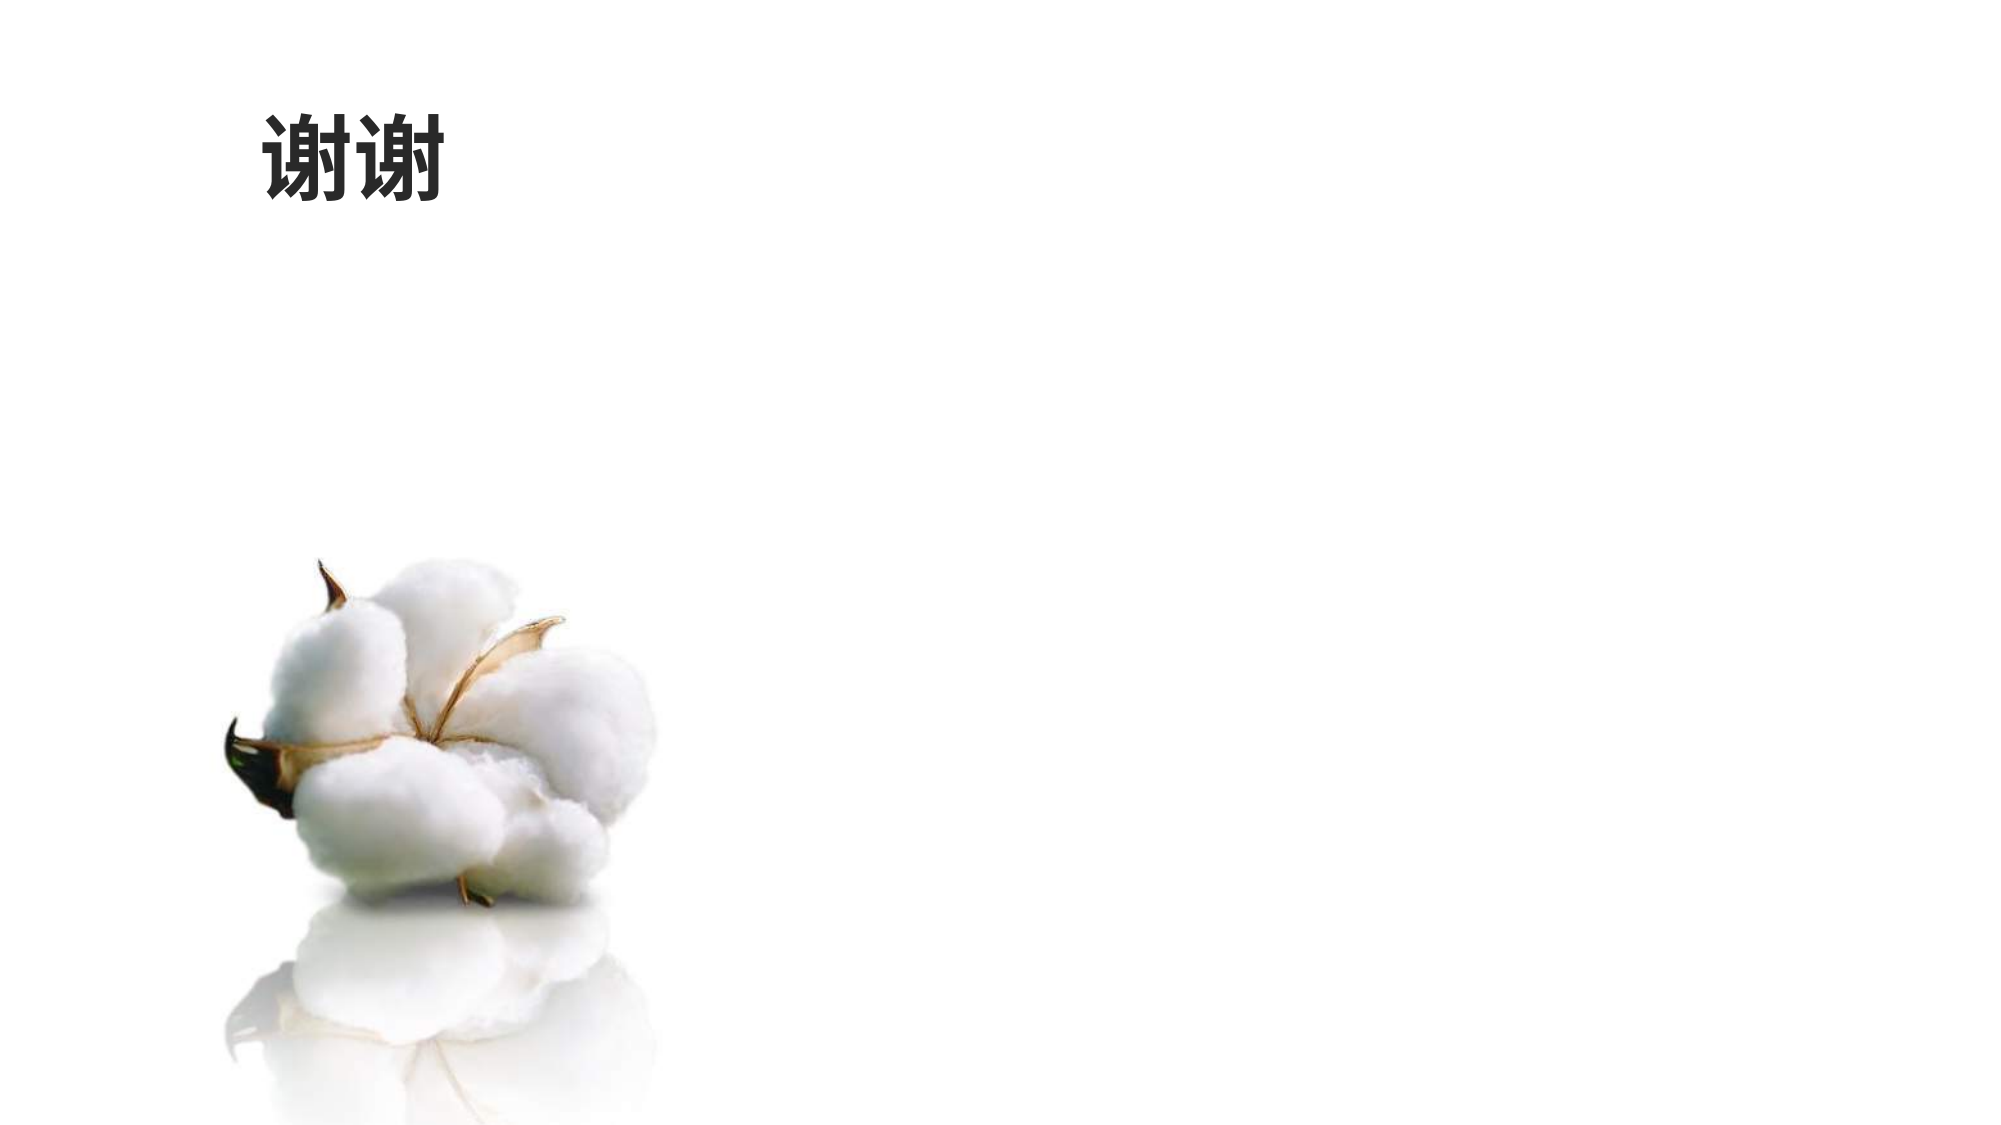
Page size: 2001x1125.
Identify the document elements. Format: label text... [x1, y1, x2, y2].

picture [149, 465, 744, 1125]
text_box 谢谢 [244, 91, 462, 220]
